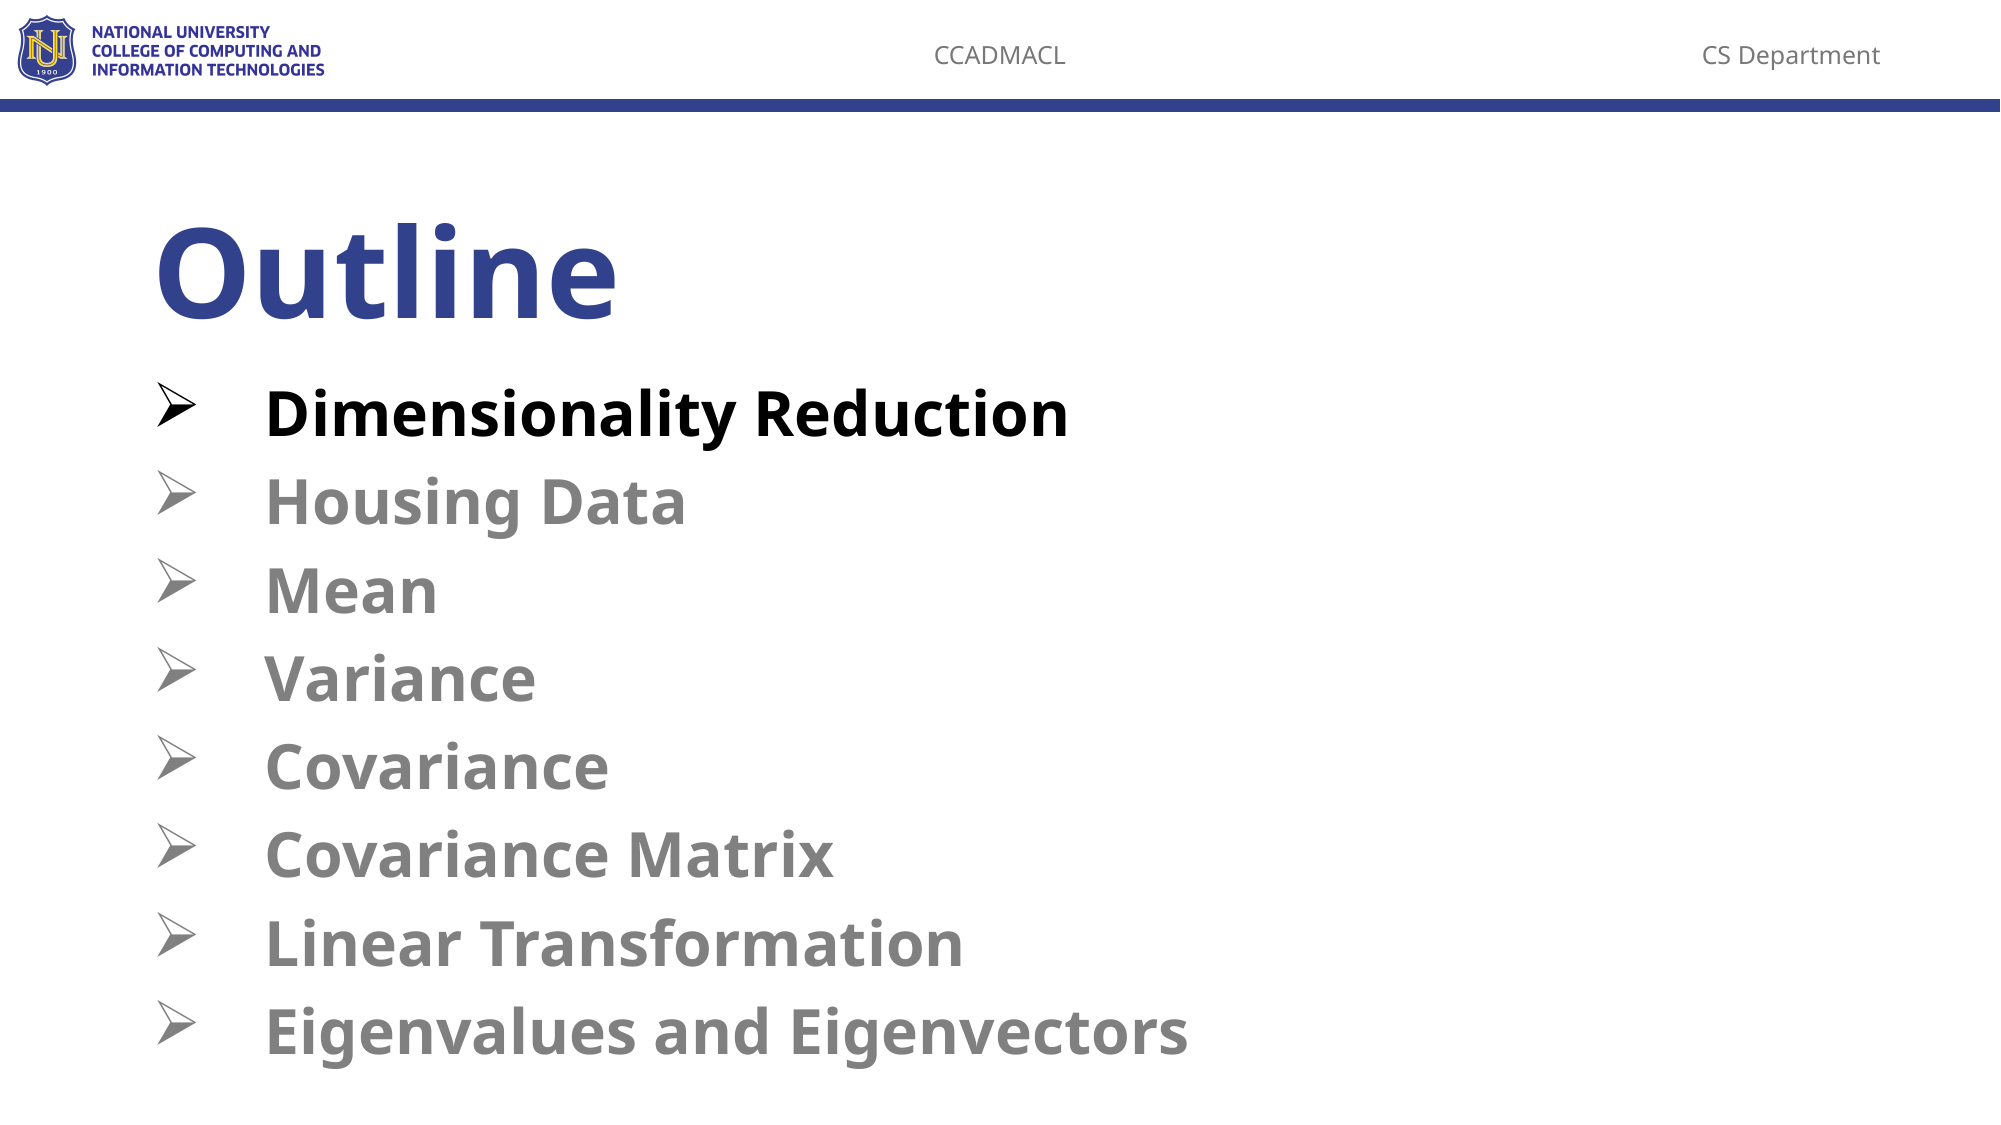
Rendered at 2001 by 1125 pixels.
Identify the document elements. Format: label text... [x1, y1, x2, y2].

text_box Outline [137, 135, 1938, 353]
picture [0, 0, 337, 99]
text_box Dimensionality Reduction Housing Data Mean Variance Covariance Covariance Matrix Linear Transformation Eigenvalues and Eigenvectors [137, 375, 1863, 1089]
